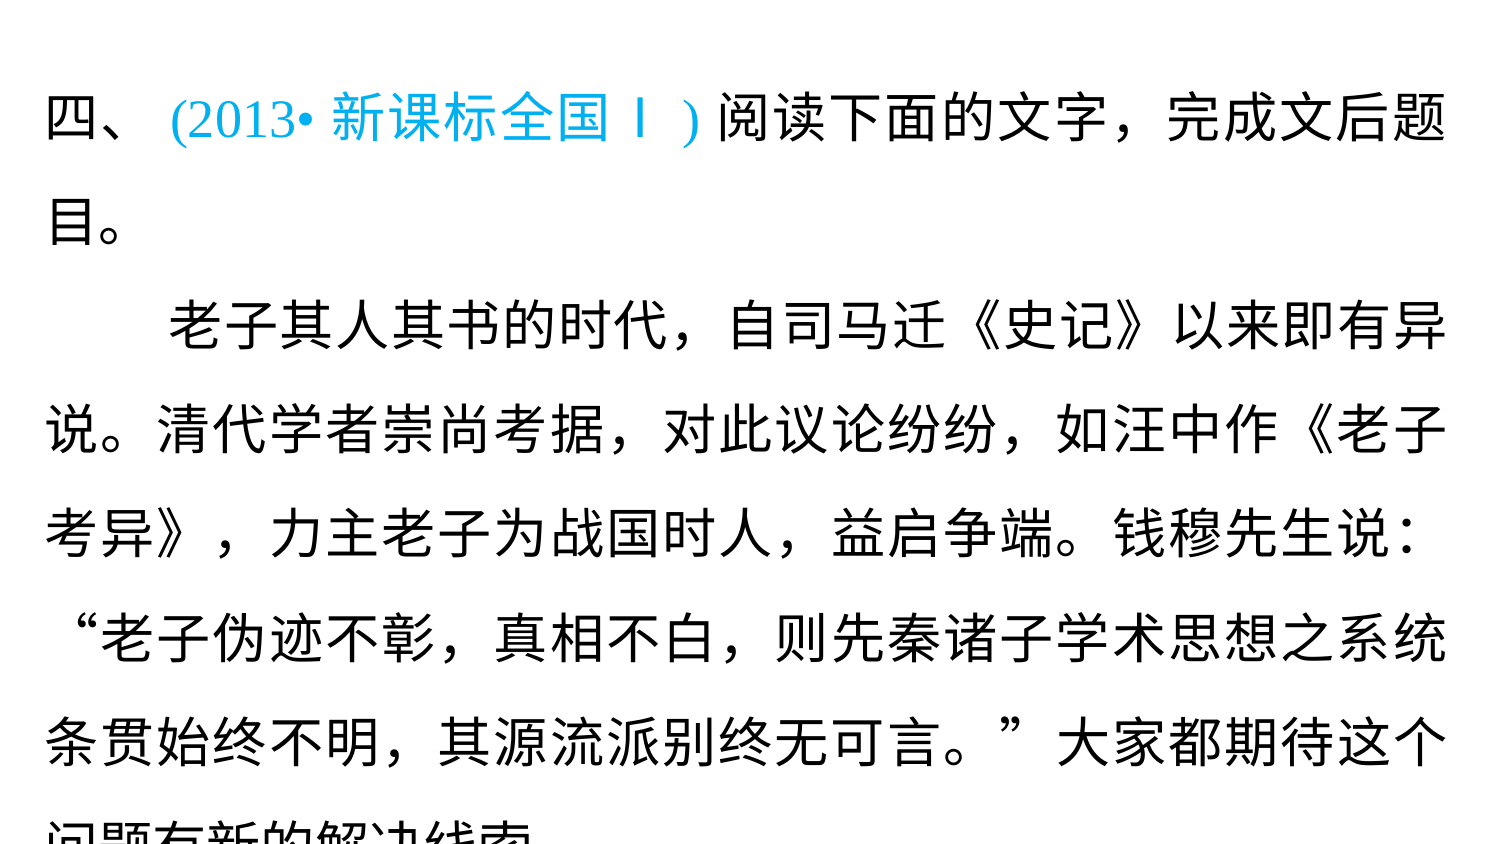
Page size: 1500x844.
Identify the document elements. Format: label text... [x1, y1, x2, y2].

text_box 四、(2013•新课标全国Ⅰ)阅读下面的文字，完成文后题目。 老子其人其书的时代，自司马迁《史记》以来即有异说。清代学者崇尚考据，对此议论纷纷，如汪中作《老子考异》，力主老子为战国时人，益启争端。钱穆先生说：“老子伪迹不彰，真相不白，则先秦诸子学术思想之系统条贯始终不明，其源流派别终无可言。”大家都期待这个问题有新的解决线索。 [29, 36, 1463, 844]
